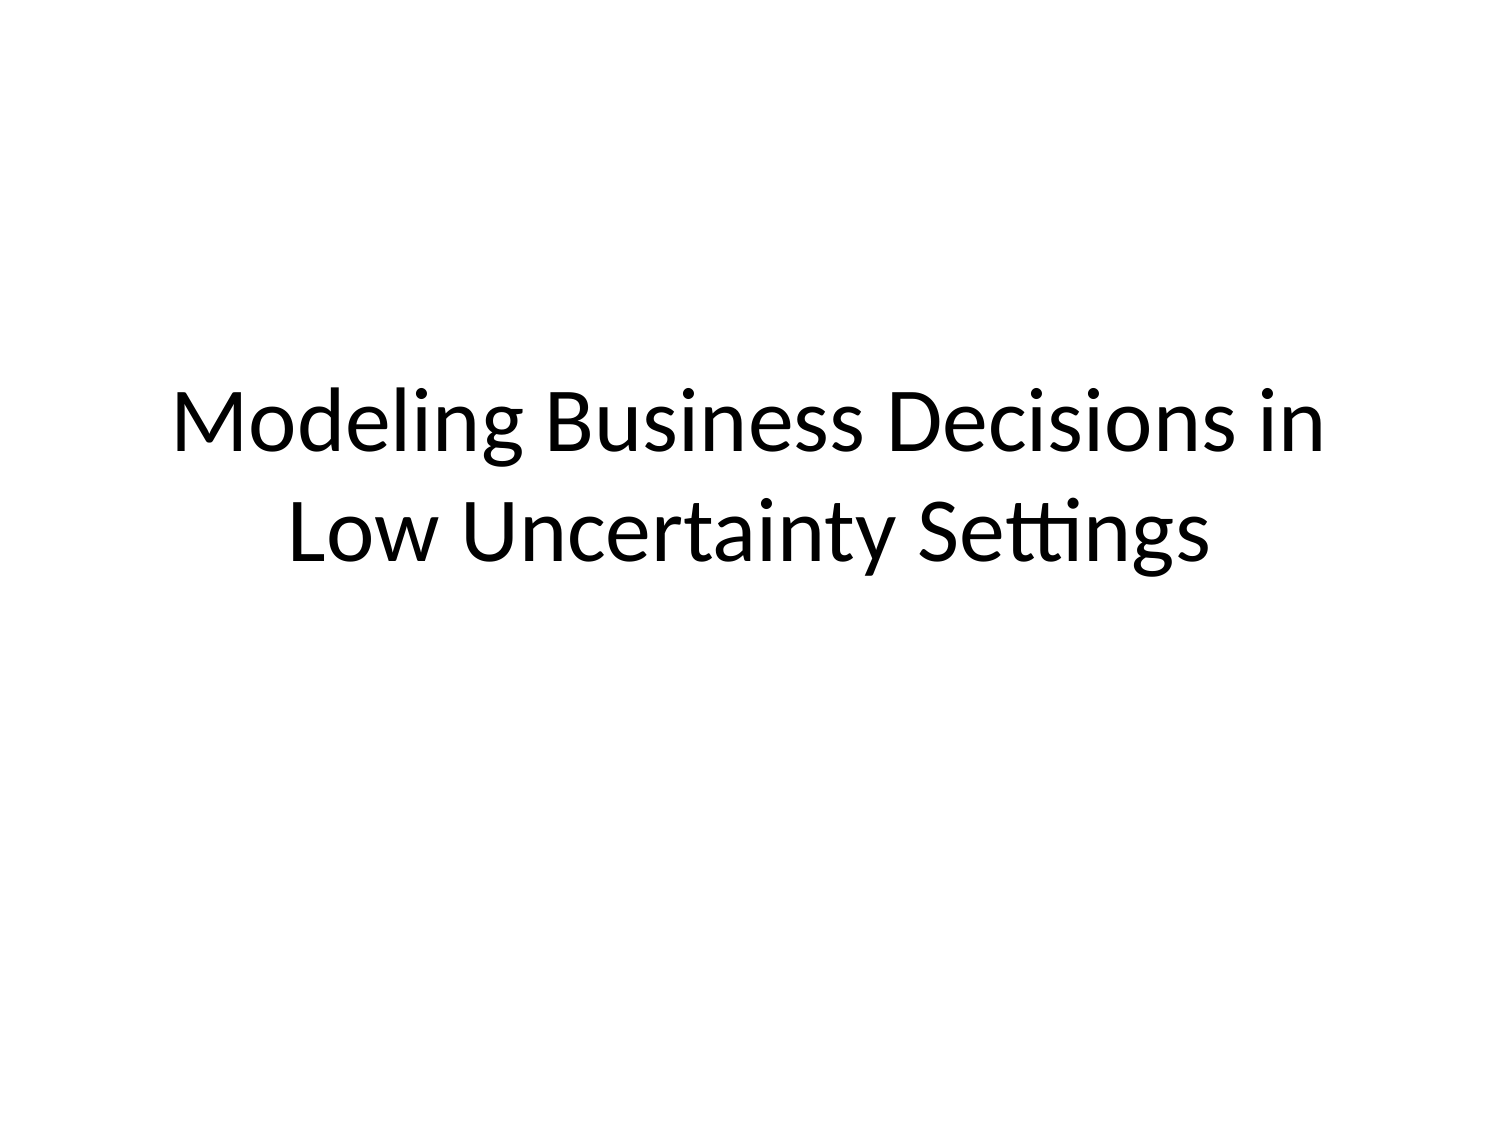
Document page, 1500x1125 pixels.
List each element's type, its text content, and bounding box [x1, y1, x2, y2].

title Modeling Business Decisions in Low Uncertainty Settings [112, 349, 1388, 591]
